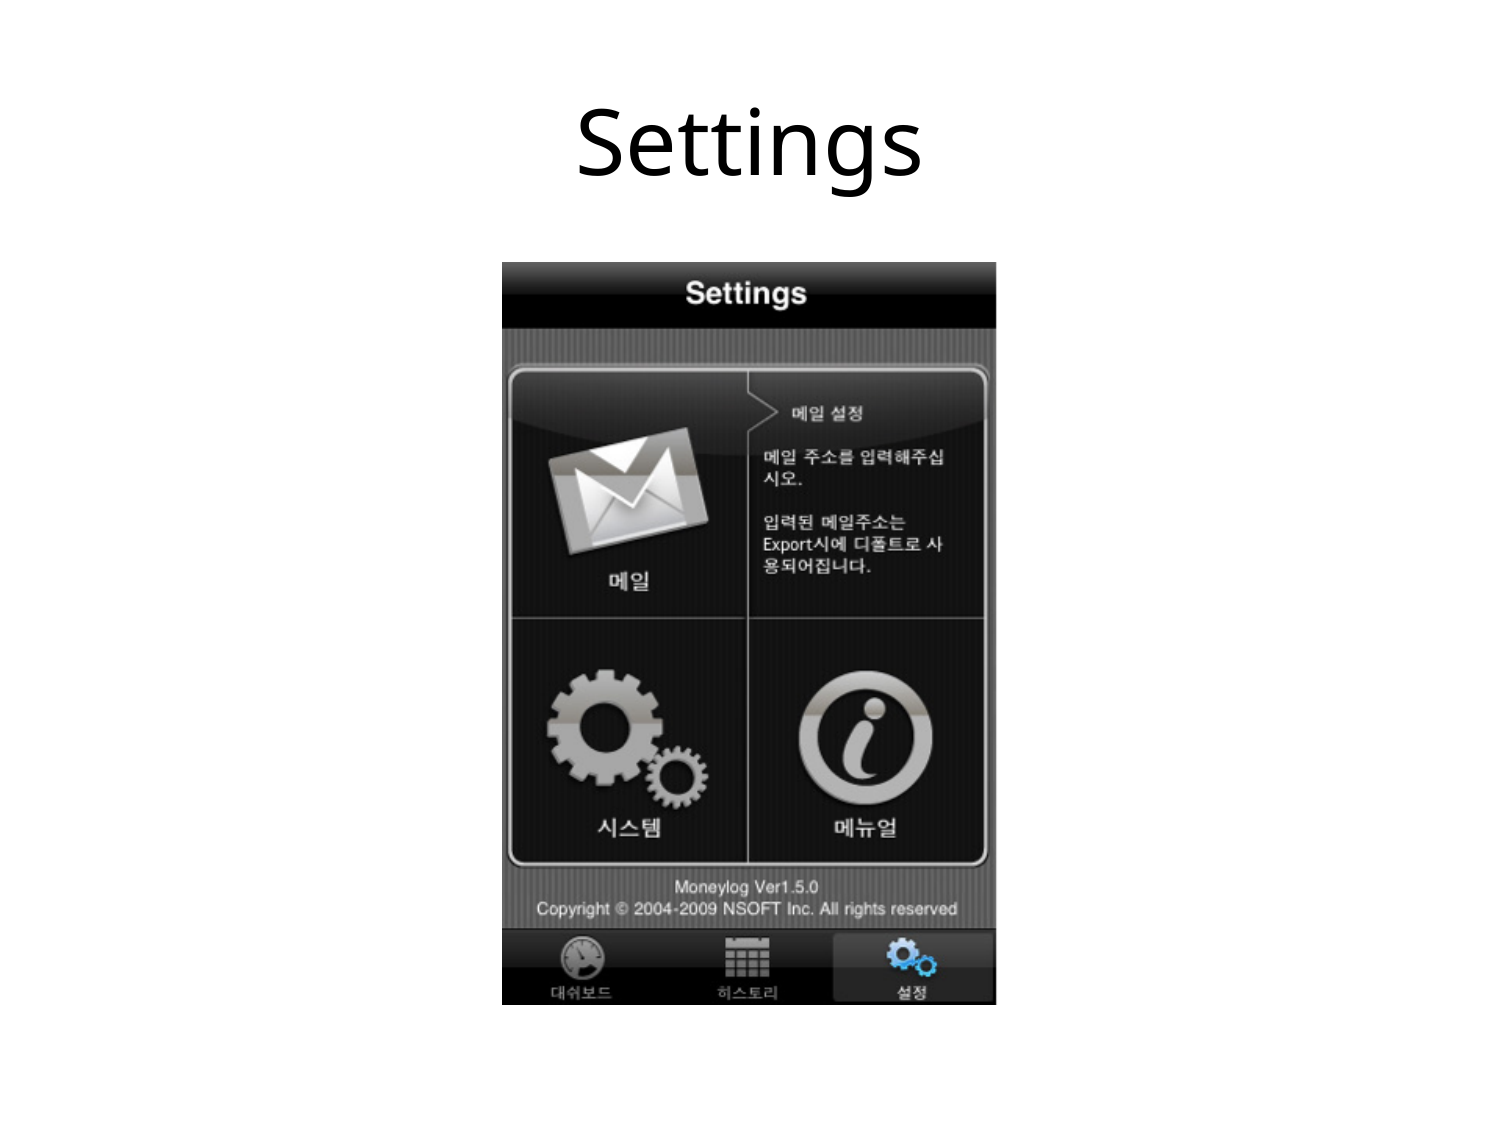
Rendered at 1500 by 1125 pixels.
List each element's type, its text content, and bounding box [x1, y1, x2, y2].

title Settings [75, 45, 1425, 233]
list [502, 262, 998, 1006]
